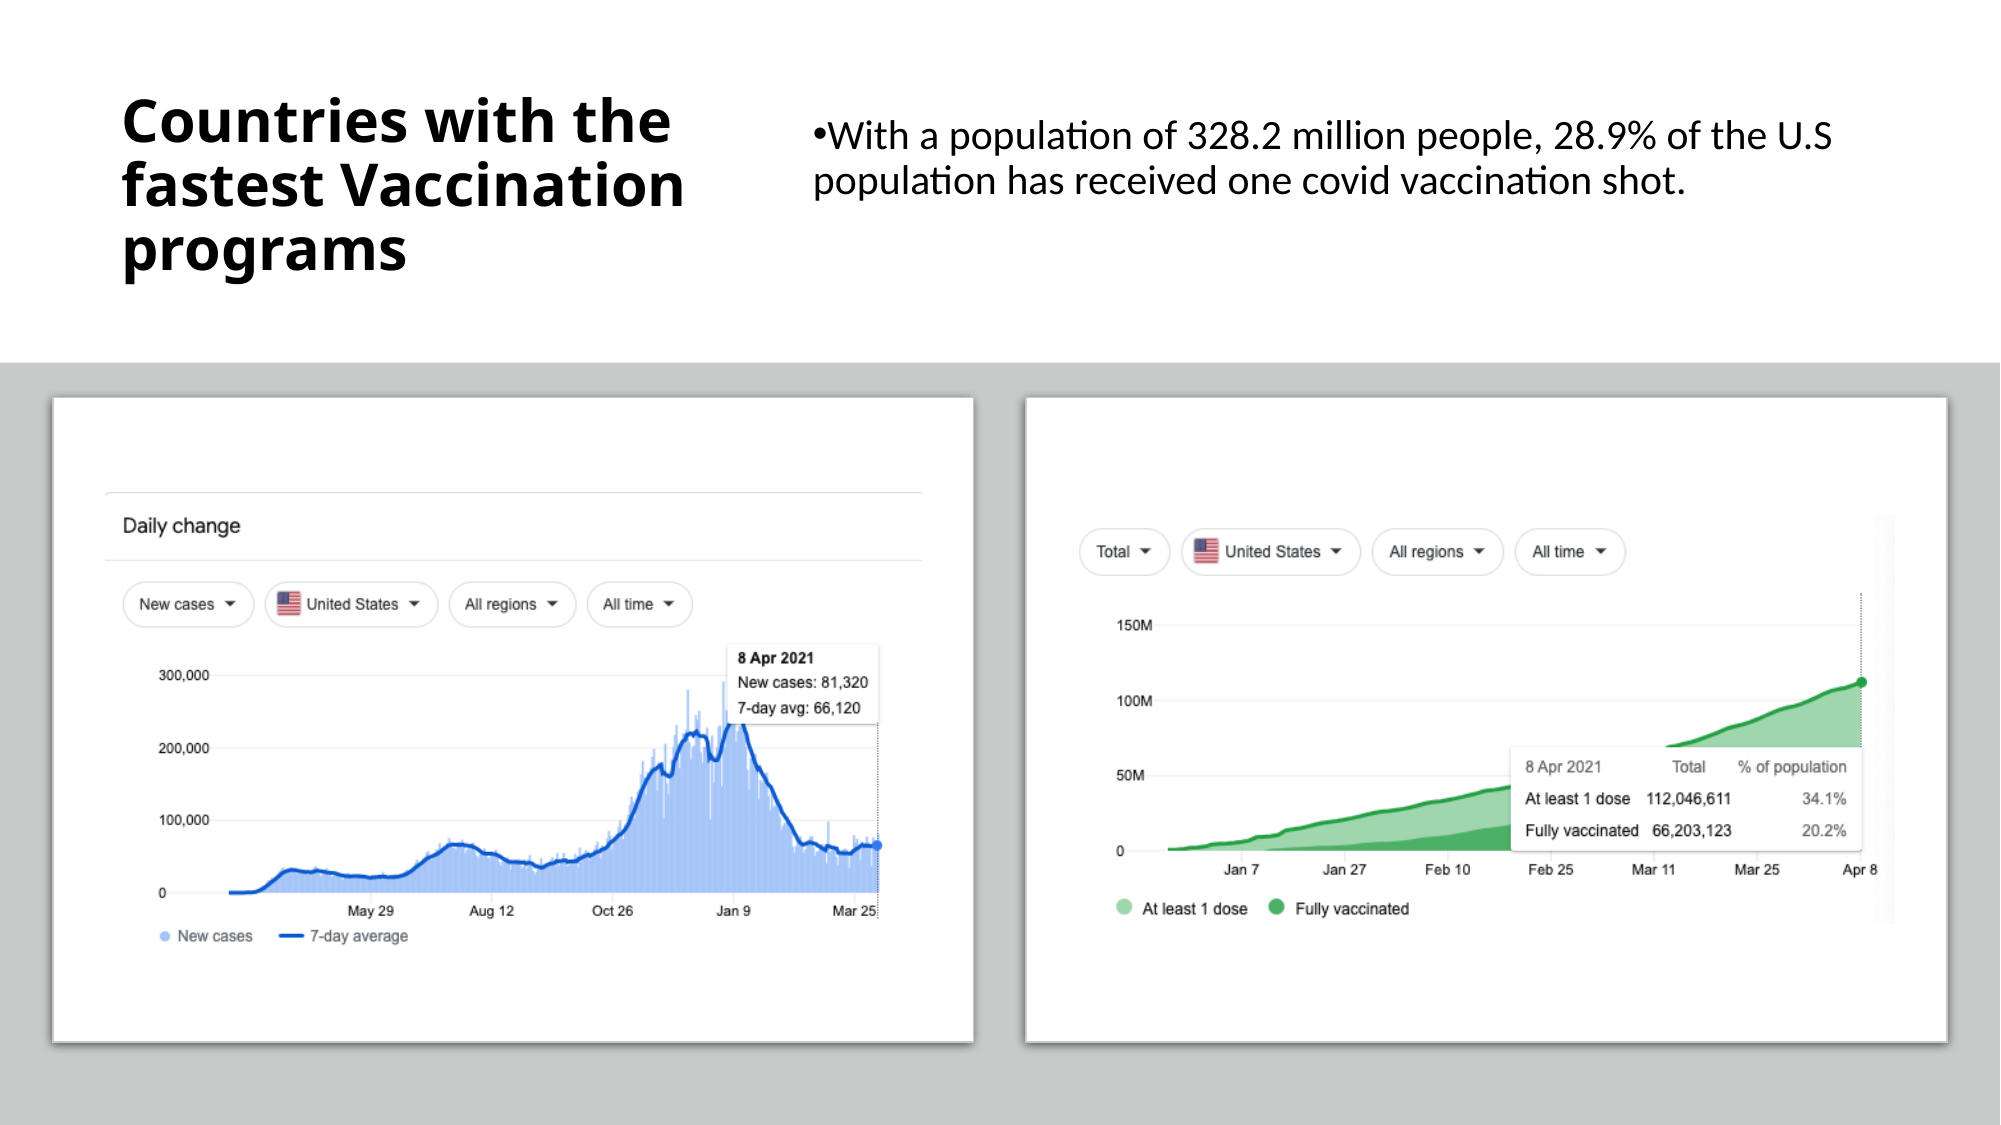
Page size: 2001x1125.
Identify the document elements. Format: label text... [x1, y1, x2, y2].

picture [1078, 515, 1895, 924]
picture [105, 492, 922, 948]
text_box [52, 396, 975, 1043]
text_box [1025, 396, 1948, 1043]
text_box With a population of 328.2 million people, 28.9% of the U.S population has received one covid vaccination shot. [797, 55, 1893, 319]
text_box [0, 362, 2000, 1125]
text_box Countries with the fastest Vaccination programs [106, 55, 711, 320]
